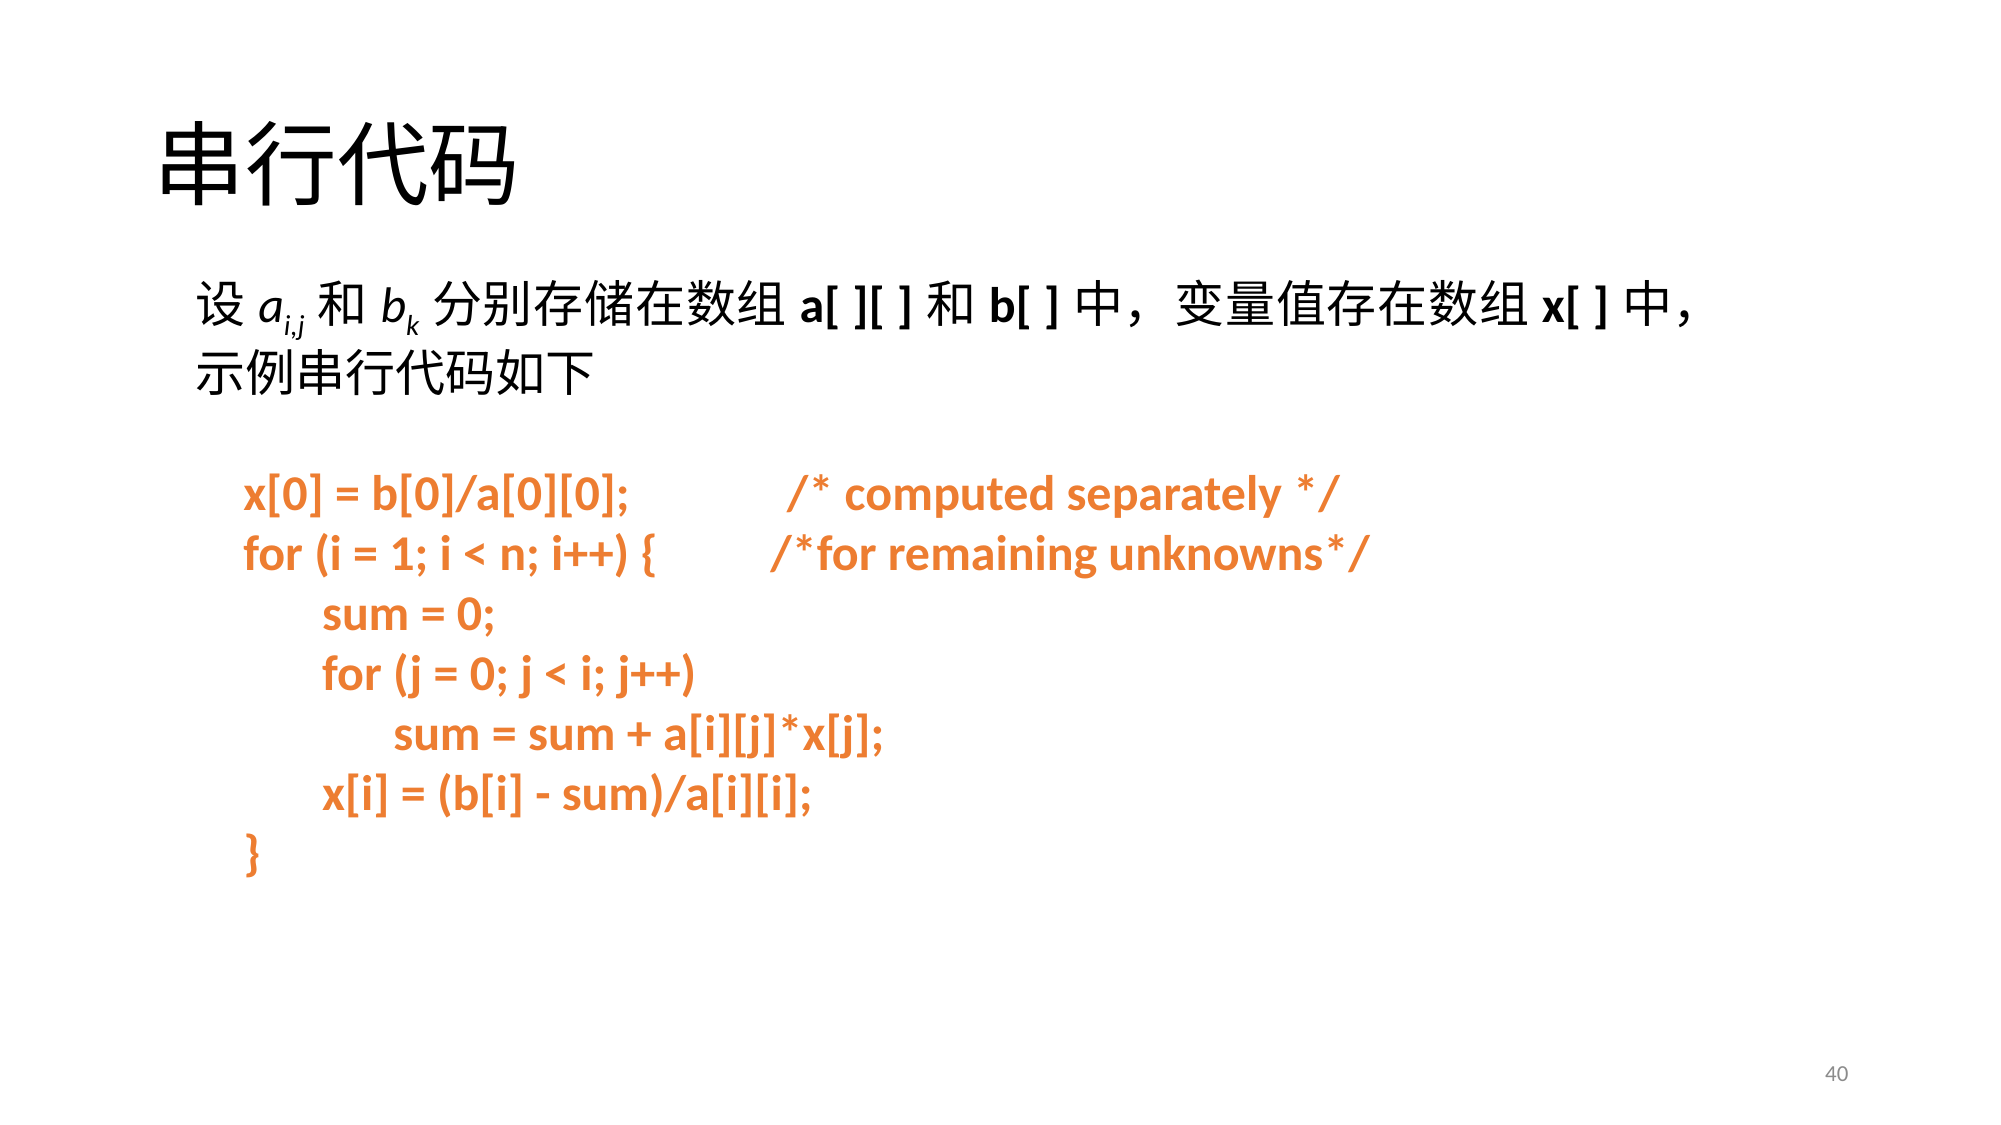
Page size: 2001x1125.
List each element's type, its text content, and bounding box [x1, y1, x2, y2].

text_box 设ai,j和bk分别存储在数组a[ ][ ]和b[ ]中，变量值存在数组x[ ]中，示例串行代码如下 [180, 265, 1688, 409]
title 串行代码 [138, 60, 1864, 278]
text_box x[0] = b[0]/a[0][0]; /* computed separately */ for (i = 1; i < n; i++) { /*for remaining unknowns*/ sum = 0; for (j = 0; j < i; j++) sum = sum + a[i][j]*x[j]; x[i] = (b[i] - sum)/a[i][i]; } [228, 453, 1736, 888]
slide_number 40 [1413, 1042, 1864, 1103]
